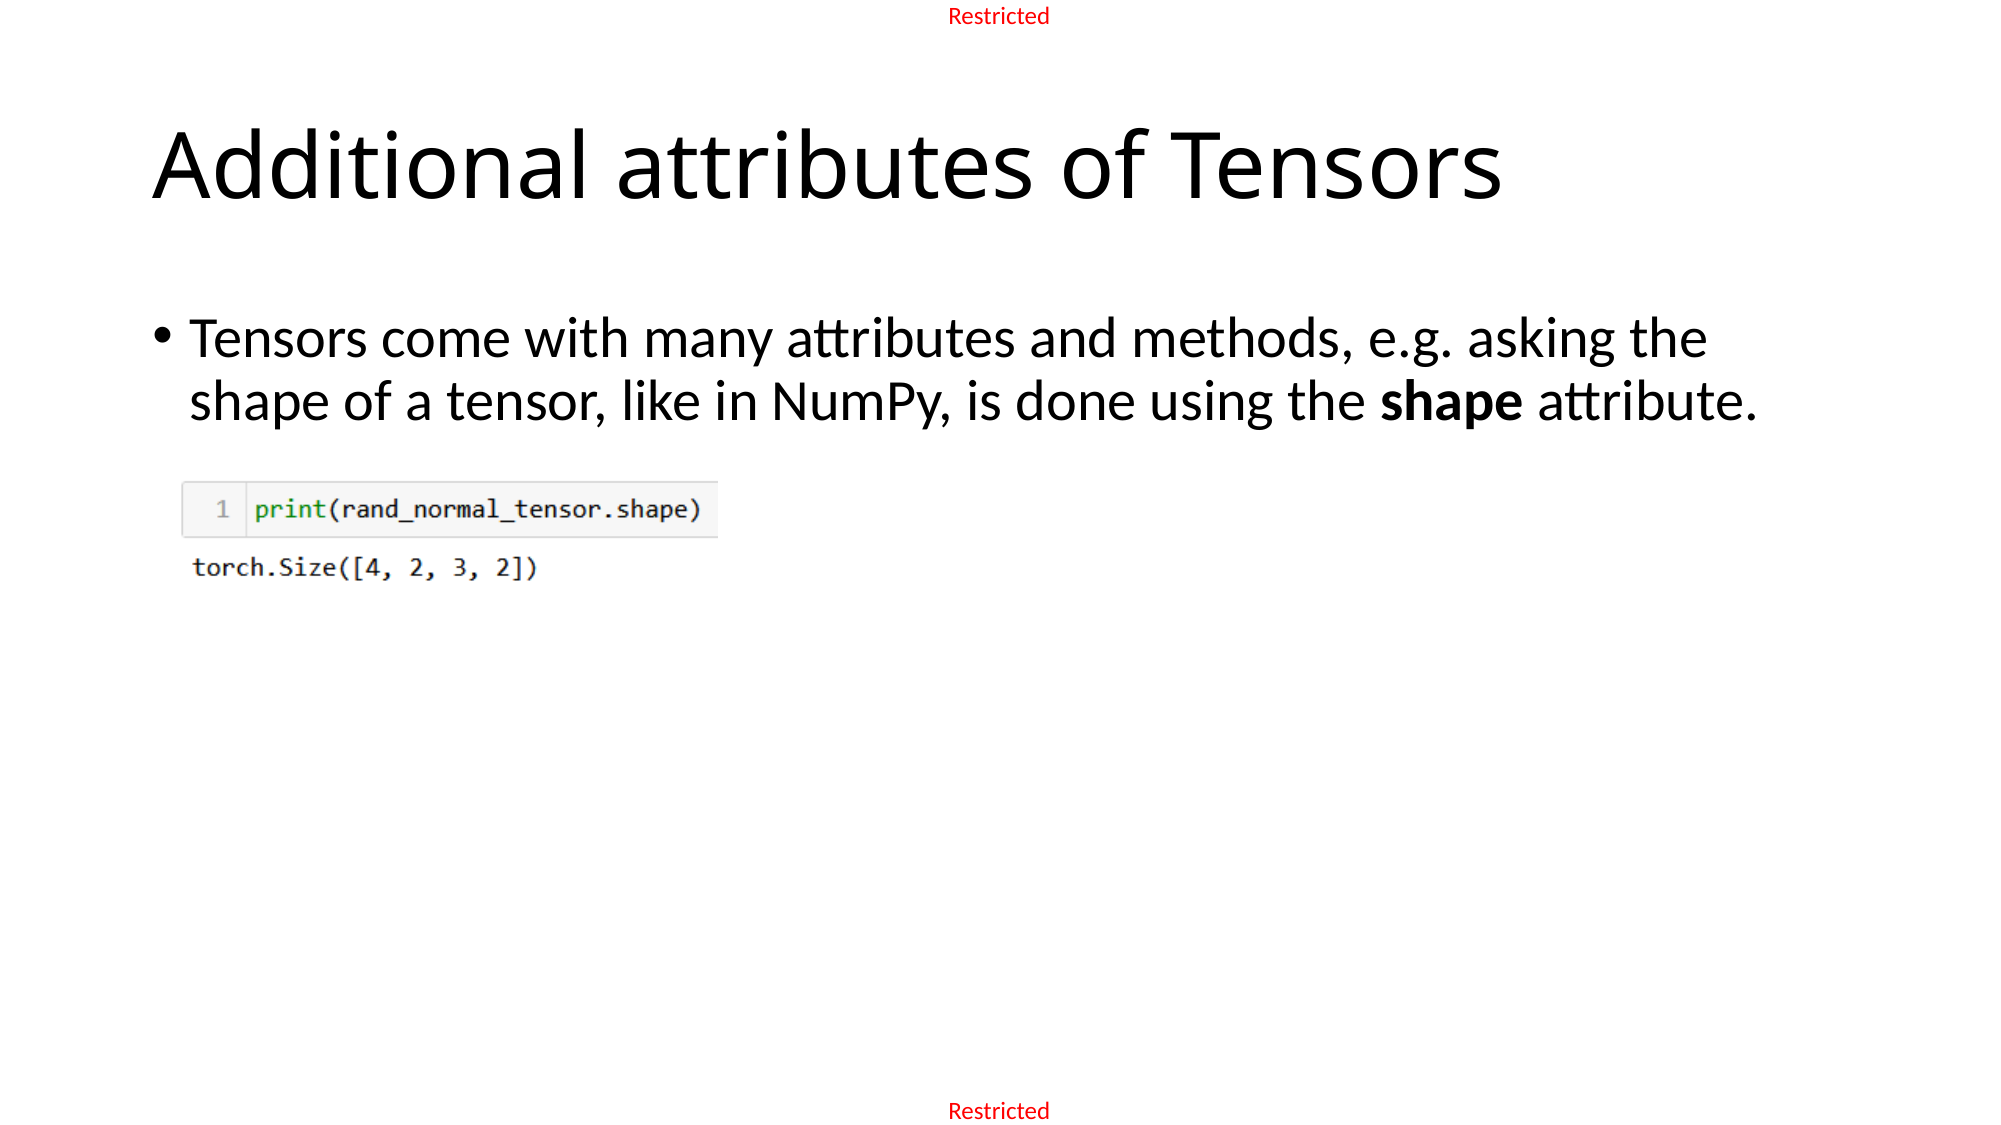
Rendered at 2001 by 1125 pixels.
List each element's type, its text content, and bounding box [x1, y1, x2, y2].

picture [177, 472, 718, 606]
title Additional attributes of Tensors [137, 59, 1863, 278]
list Tensors come with many attributes and methods, e.g. asking the shape of a tensor, like in NumPy, is done using the shape attribute. [137, 299, 1863, 1014]
